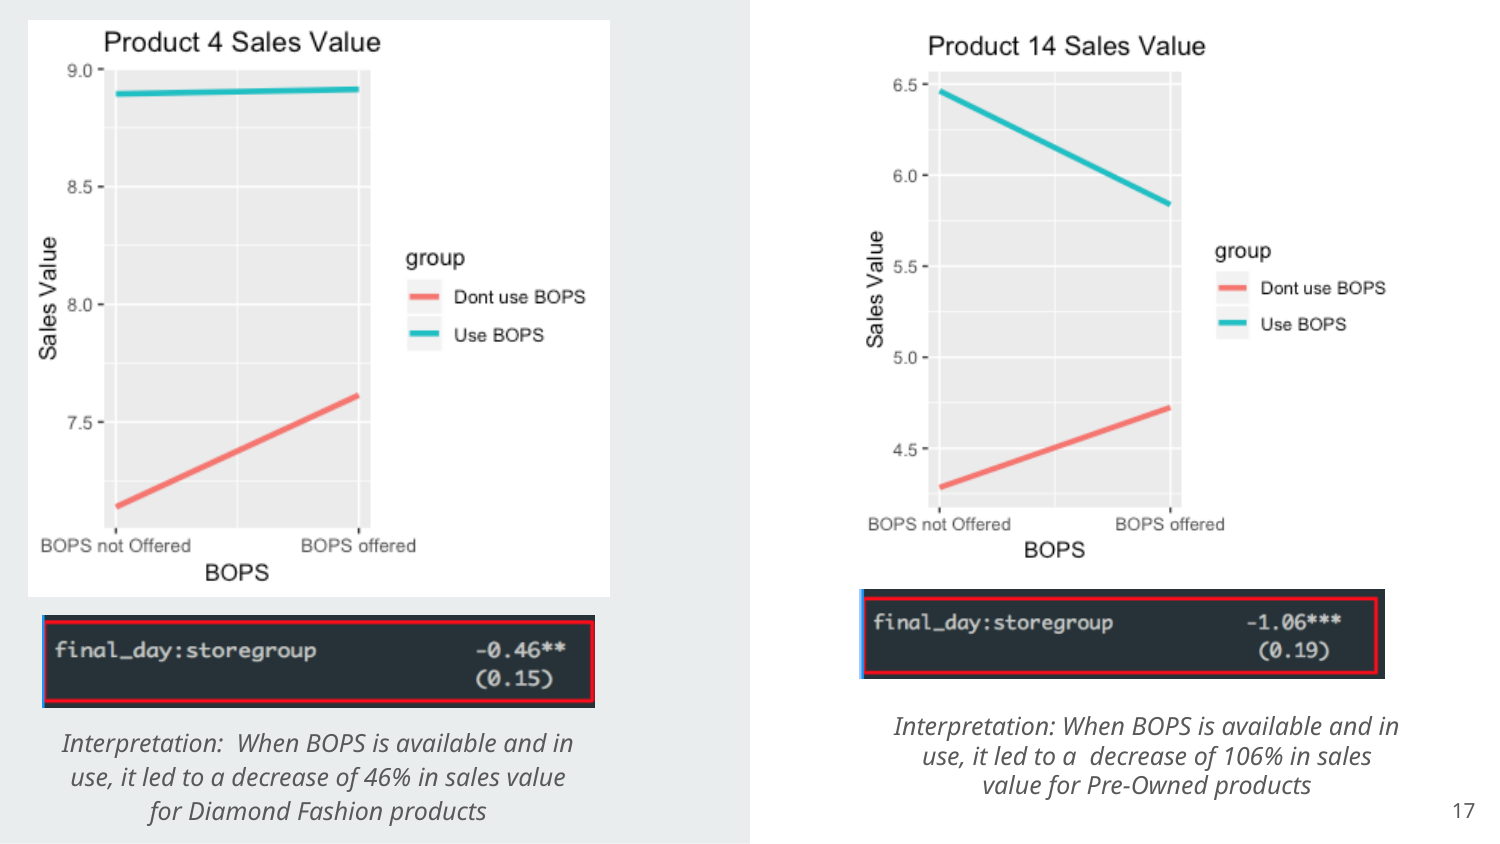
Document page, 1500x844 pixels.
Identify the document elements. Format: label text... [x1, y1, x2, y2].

subtitle Interpretation: When BOPS is available and in use, it led to a decrease of 106% in sales value for Pre-Owned products [876, 695, 1419, 820]
picture [42, 614, 595, 708]
picture [859, 588, 1386, 679]
picture [856, 25, 1409, 574]
picture [27, 20, 610, 598]
slide_number ‹#› [1400, 779, 1491, 844]
list Interpretation: When BOPS is available and in use, it led to a decrease of 46% in sales value for Diamond Fashion products [42, 714, 595, 832]
